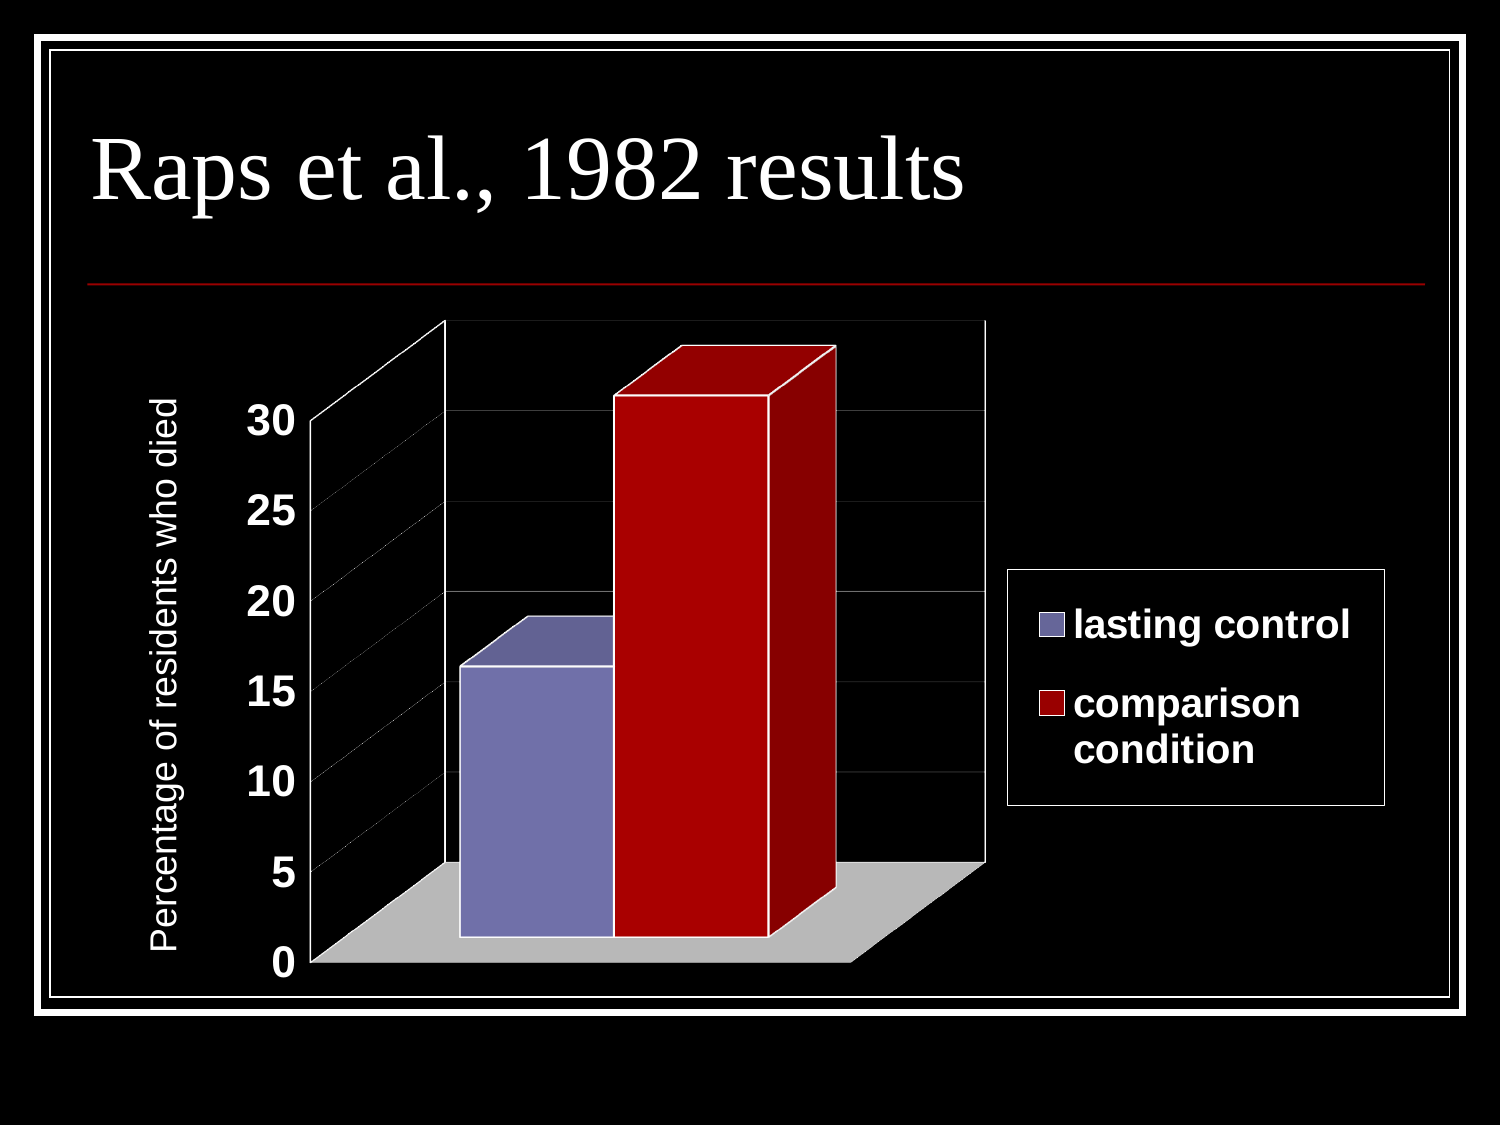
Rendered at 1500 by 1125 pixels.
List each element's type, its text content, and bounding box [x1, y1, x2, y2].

title Raps et al., 1982 results [74, 37, 1426, 226]
chart [220, 299, 1392, 1076]
text_box Percentage of residents who died [131, 382, 215, 968]
